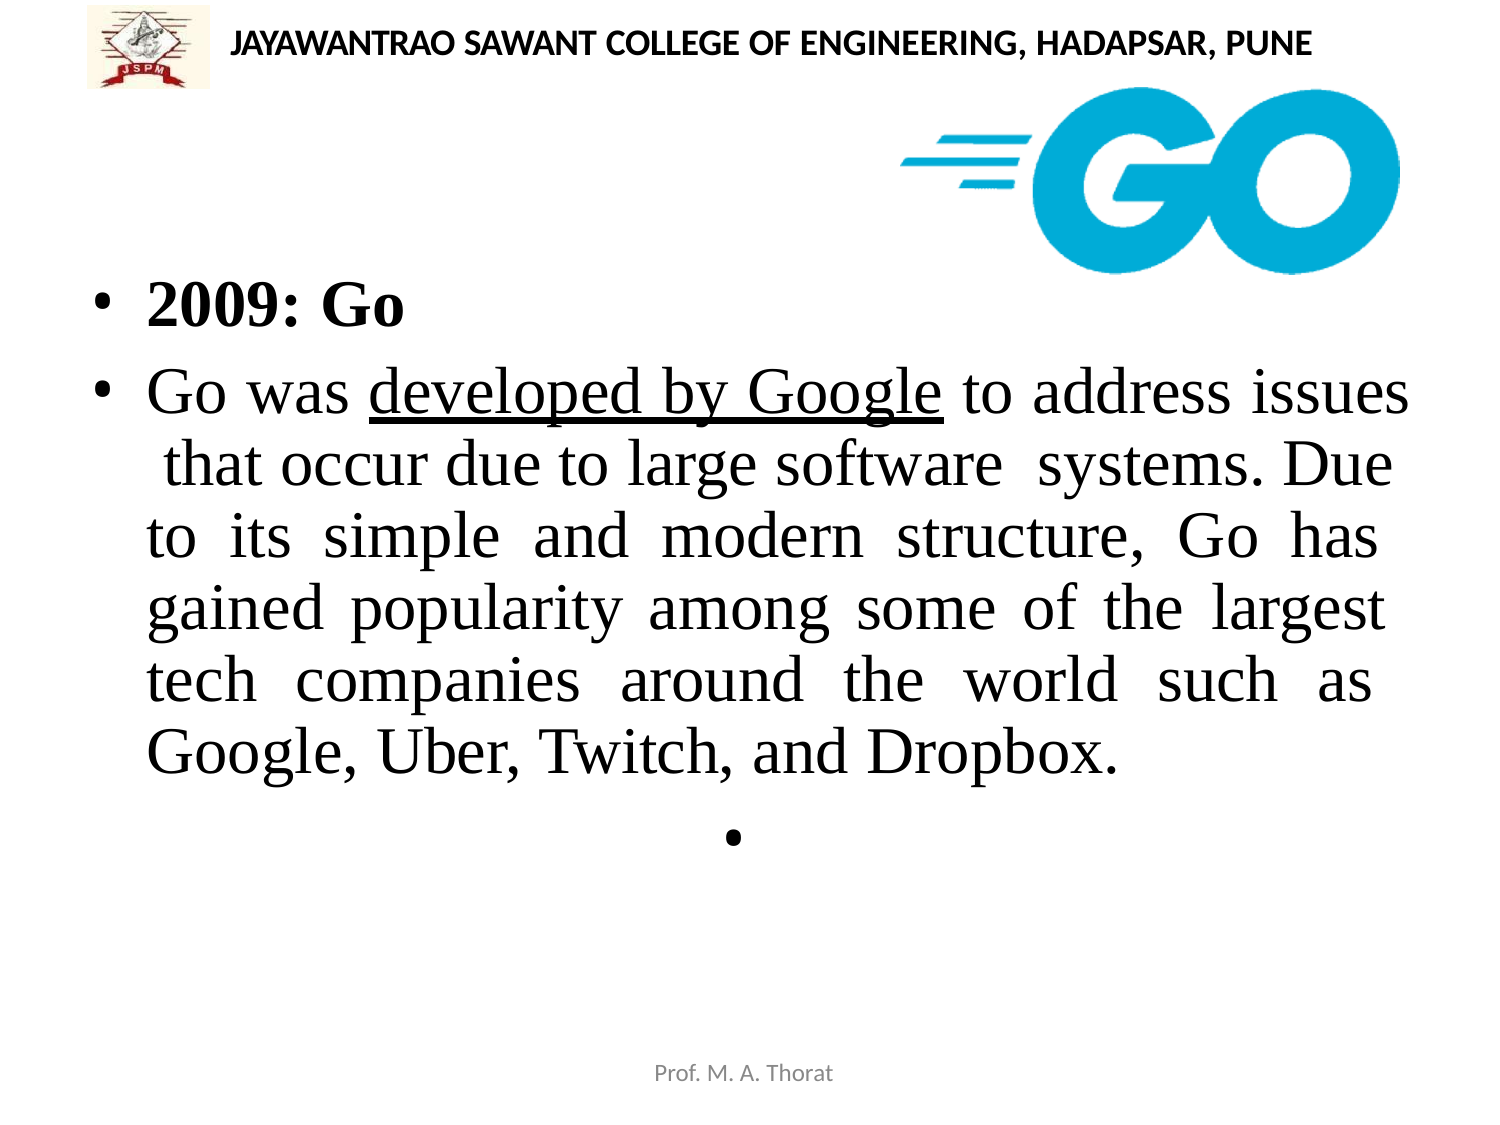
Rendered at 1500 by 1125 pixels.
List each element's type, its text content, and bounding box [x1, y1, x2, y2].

picture [1256, 134, 1351, 227]
title 2009: Go [87, 257, 407, 345]
picture [87, 5, 210, 89]
text_box Go was developed by Google to address issues that occur due to large software systems. Due to its simple and modern structure, Go has gained popularity among some of the largest tech companies around the world such as Google, Uber, Twitch, and Dropbox. • [87, 345, 1413, 876]
picture [899, 87, 1401, 276]
footer Prof. M. A. Thorat [652, 1060, 848, 1090]
text_box JAYAWANTRAO SAWANT COLLEGE OF ENGINEERING, HADAPSAR, PUNE [228, 15, 1333, 63]
